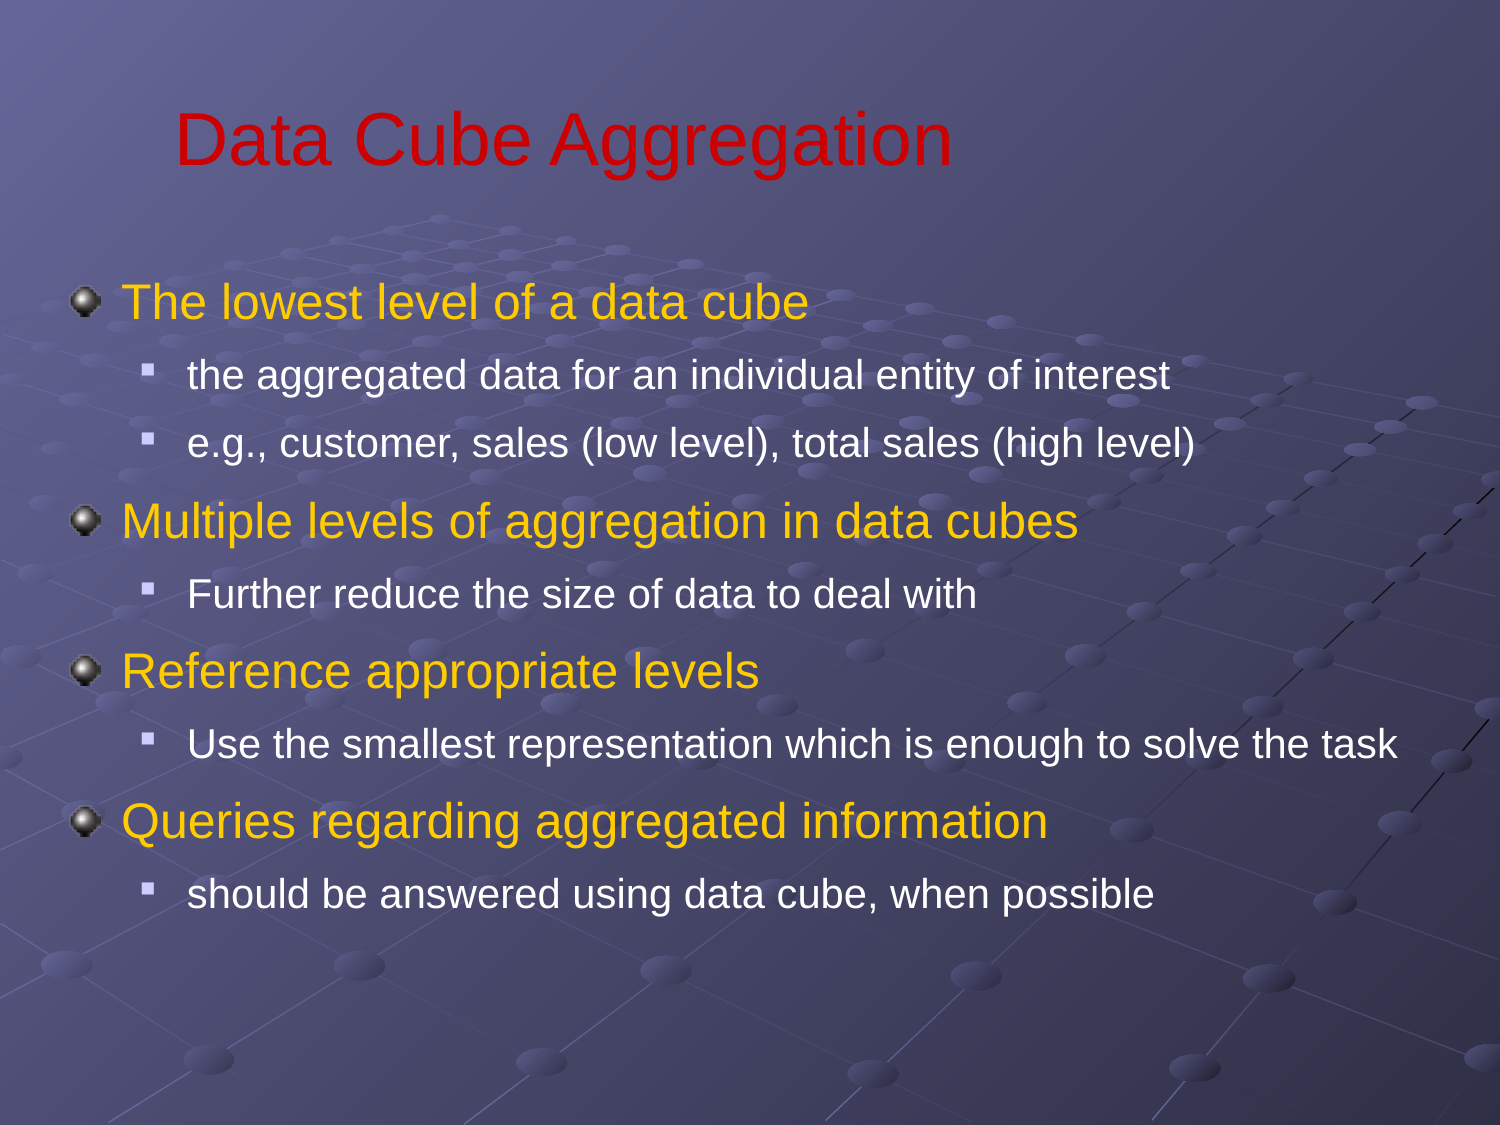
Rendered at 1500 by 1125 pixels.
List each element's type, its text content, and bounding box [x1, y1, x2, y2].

picture [65, 801, 101, 837]
list The lowest level of a data cube the aggregated data for an individual entity of interest e.g., customer, sales (low level), total sales (high level) Multiple levels of aggregation in data cubes Further reduce the size of data to deal with Reference appropriate levels Use the smallest representation which is enough to solve the task Queries regarding aggregated information should be answered using data cube, when possible [49, 249, 1463, 1098]
picture [65, 281, 101, 317]
title Data Cube Aggregation [159, 66, 1335, 205]
picture [65, 650, 101, 686]
picture [65, 500, 101, 536]
